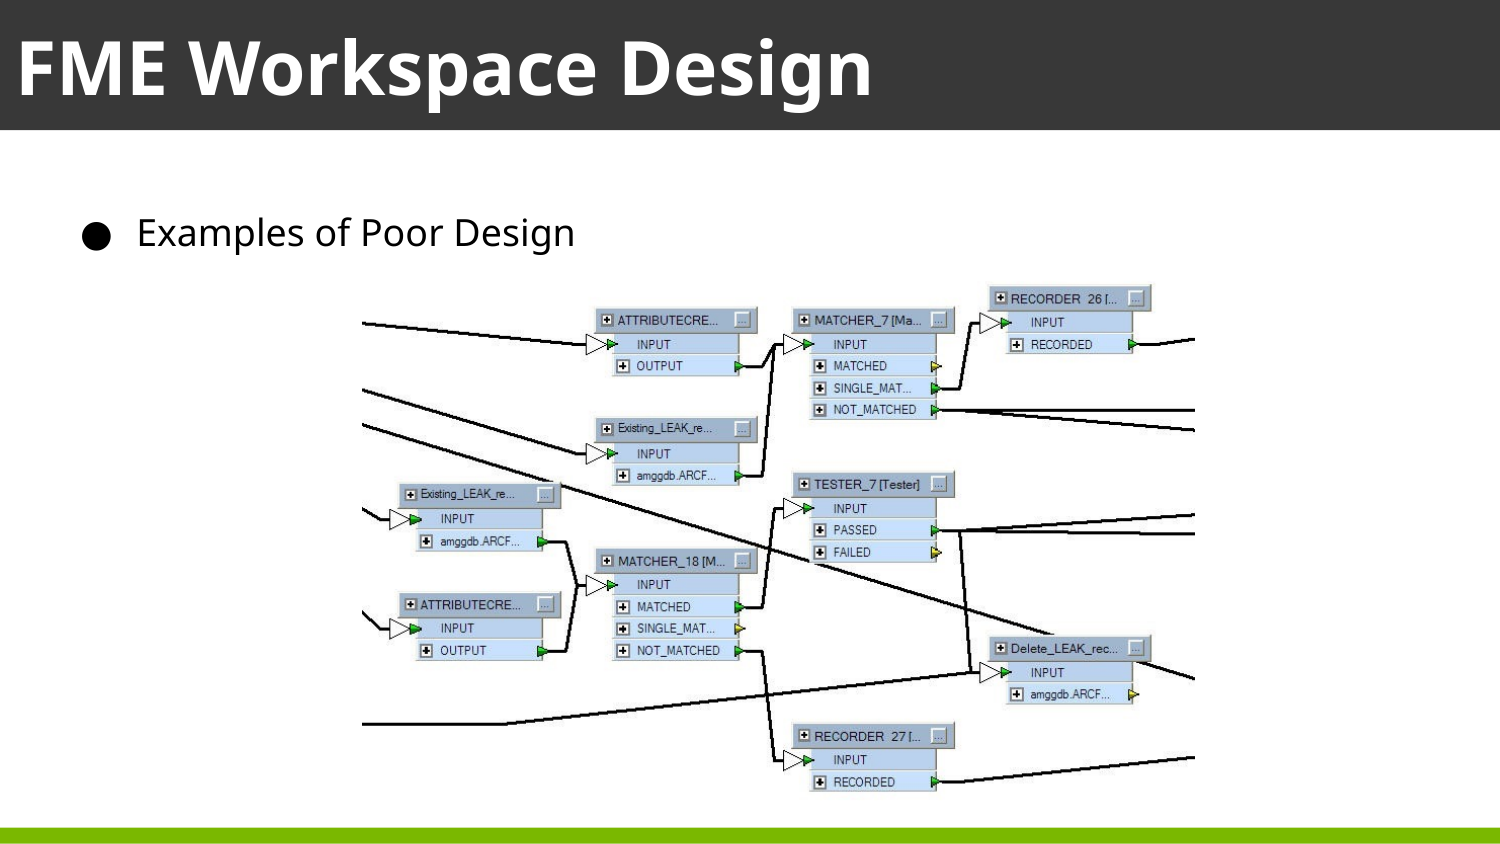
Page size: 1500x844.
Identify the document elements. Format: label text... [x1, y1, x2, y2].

text_box Examples of Poor Design [46, 194, 980, 309]
text_box FME Workspace Design [0, 0, 1500, 131]
picture [361, 264, 1195, 823]
